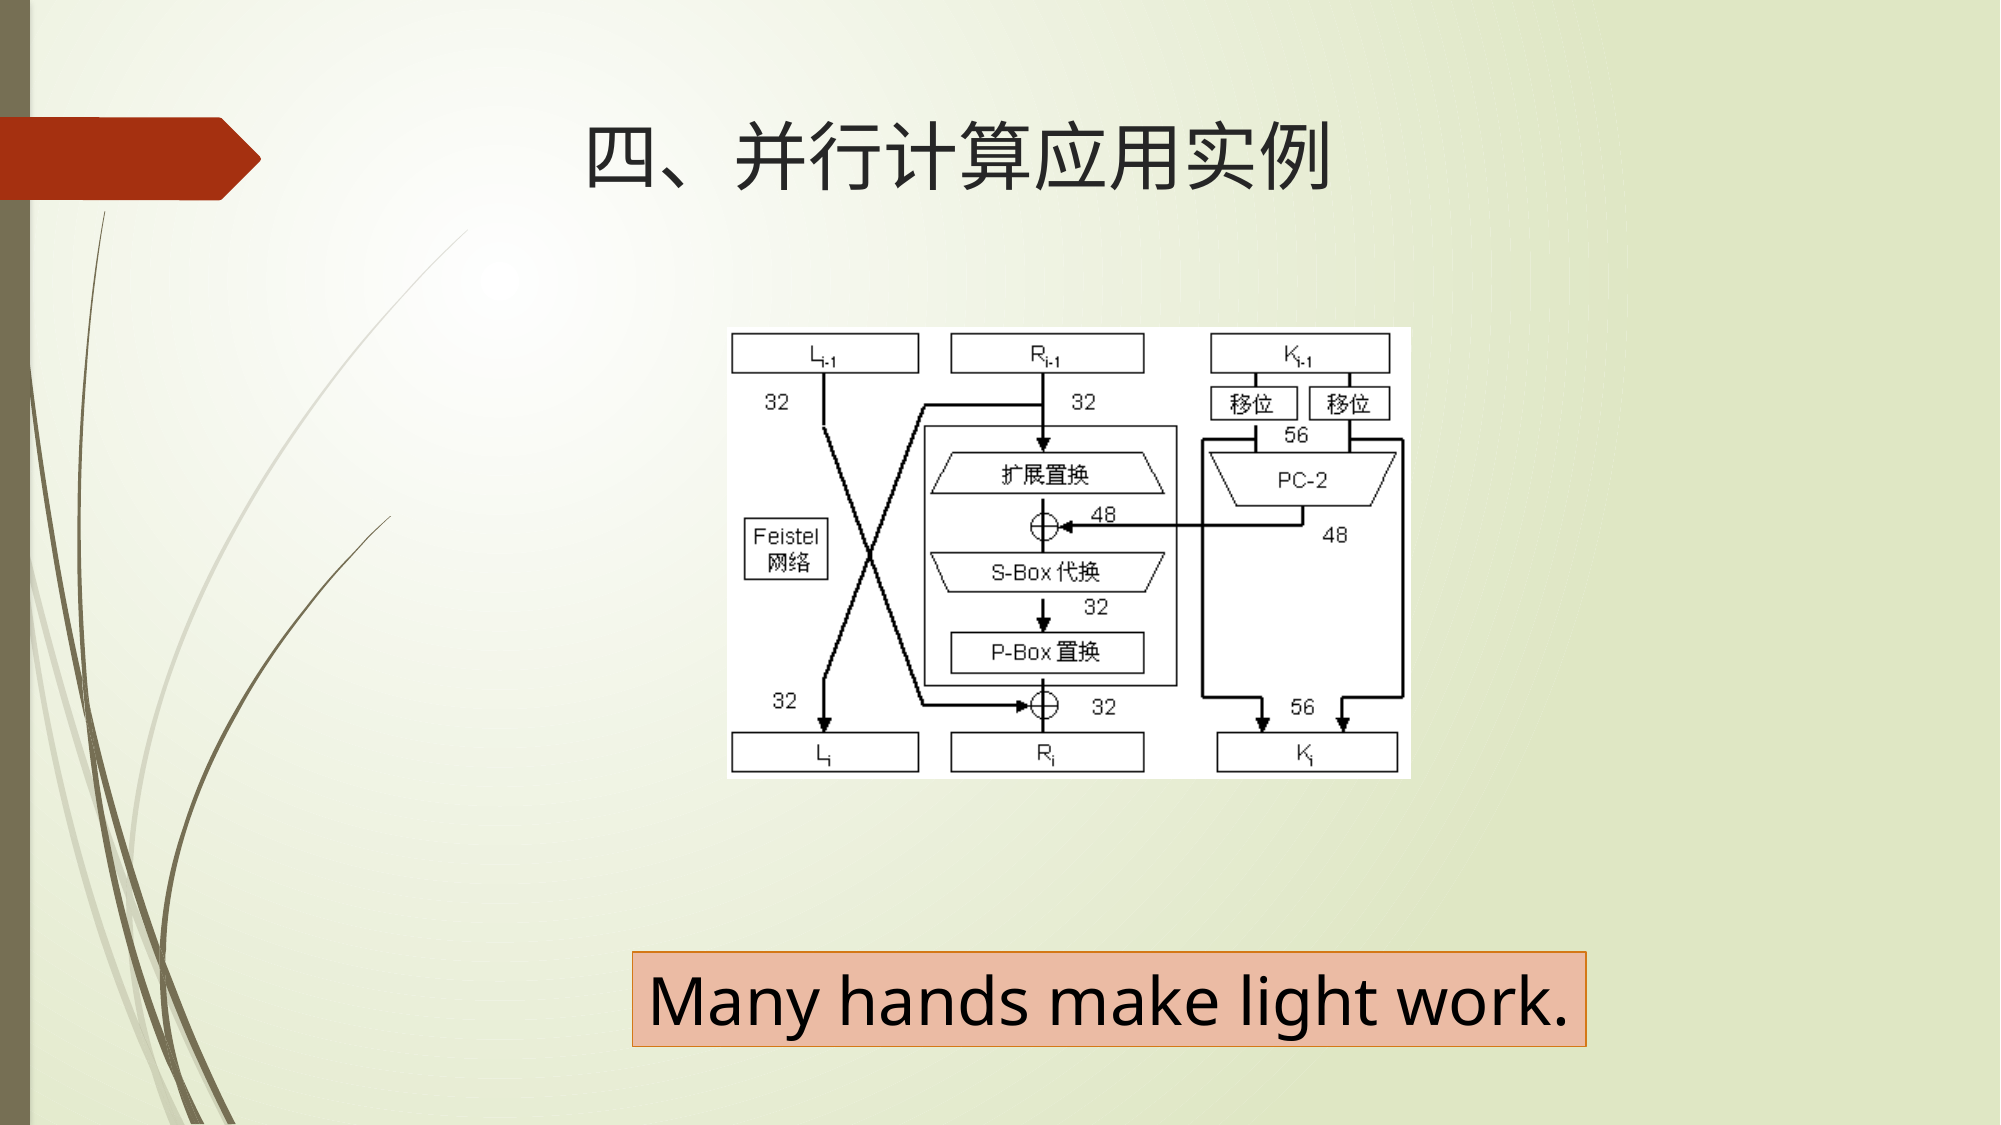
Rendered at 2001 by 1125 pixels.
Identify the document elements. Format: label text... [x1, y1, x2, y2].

text_box Many hands make light work. [632, 951, 1587, 1047]
title 四、并行计算应用实例 [568, 102, 1650, 313]
picture [727, 327, 1411, 780]
